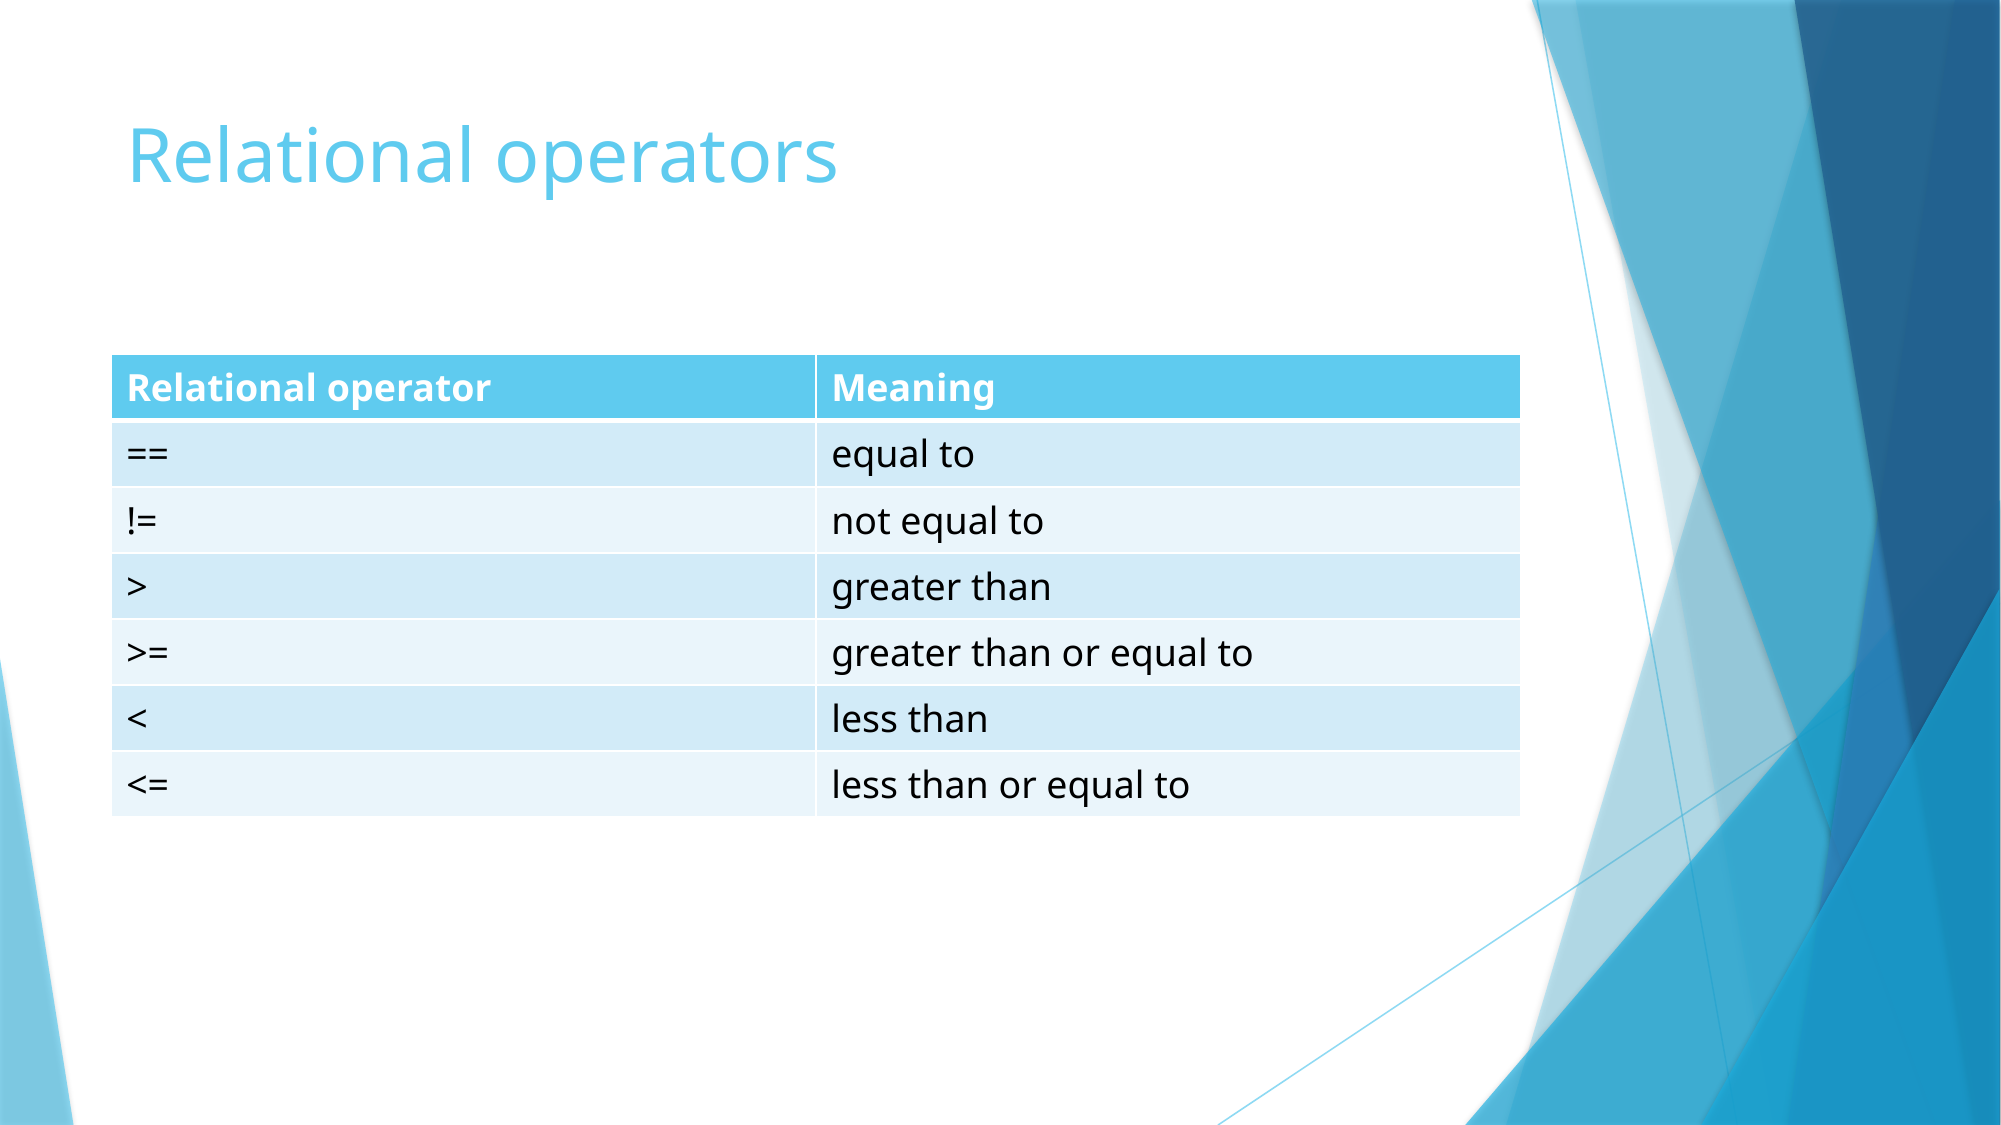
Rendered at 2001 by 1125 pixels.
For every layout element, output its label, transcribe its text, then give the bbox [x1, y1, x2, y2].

table_cell equal to [817, 423, 1520, 486]
table_cell == [112, 423, 815, 486]
table_cell less than or equal to [817, 752, 1520, 816]
table_cell < [112, 686, 815, 750]
table_cell greater than or equal to [817, 620, 1520, 684]
table_cell not equal to [817, 488, 1520, 552]
table_cell != [112, 488, 815, 552]
table_header Meaning [817, 355, 1520, 418]
table_cell >= [112, 620, 815, 684]
table_cell less than [817, 686, 1520, 750]
table_cell greater than [817, 554, 1520, 618]
table_cell <= [112, 752, 815, 816]
table_cell > [112, 554, 815, 618]
table_header Relational operator [112, 355, 815, 418]
title Relational operators [111, 99, 1522, 317]
